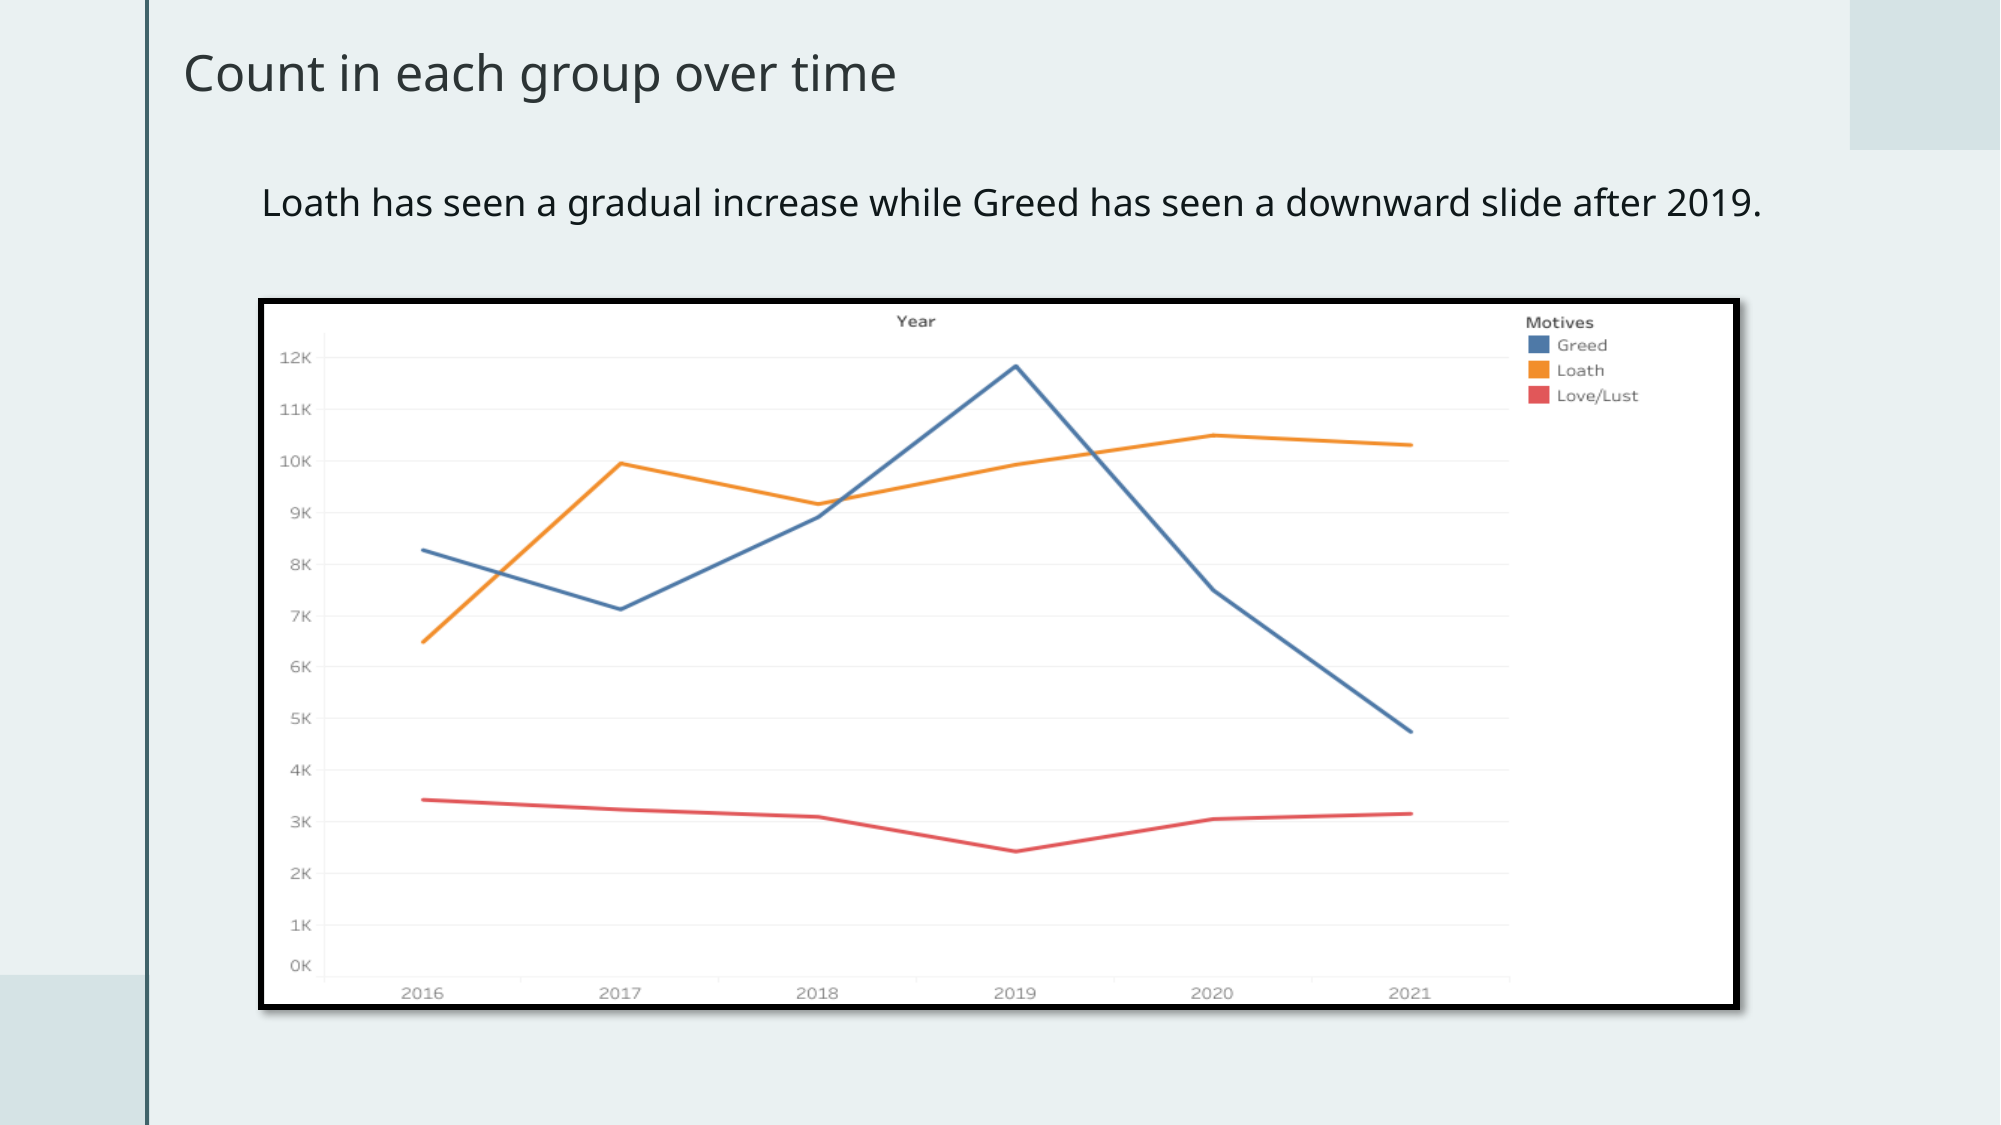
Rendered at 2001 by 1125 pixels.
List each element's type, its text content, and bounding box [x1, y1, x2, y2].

picture [264, 304, 1734, 1004]
text_box Count in each group over time [169, 34, 1686, 110]
text_box Loath has seen a gradual increase while Greed has seen a downward slide after 2019. [246, 172, 1814, 232]
